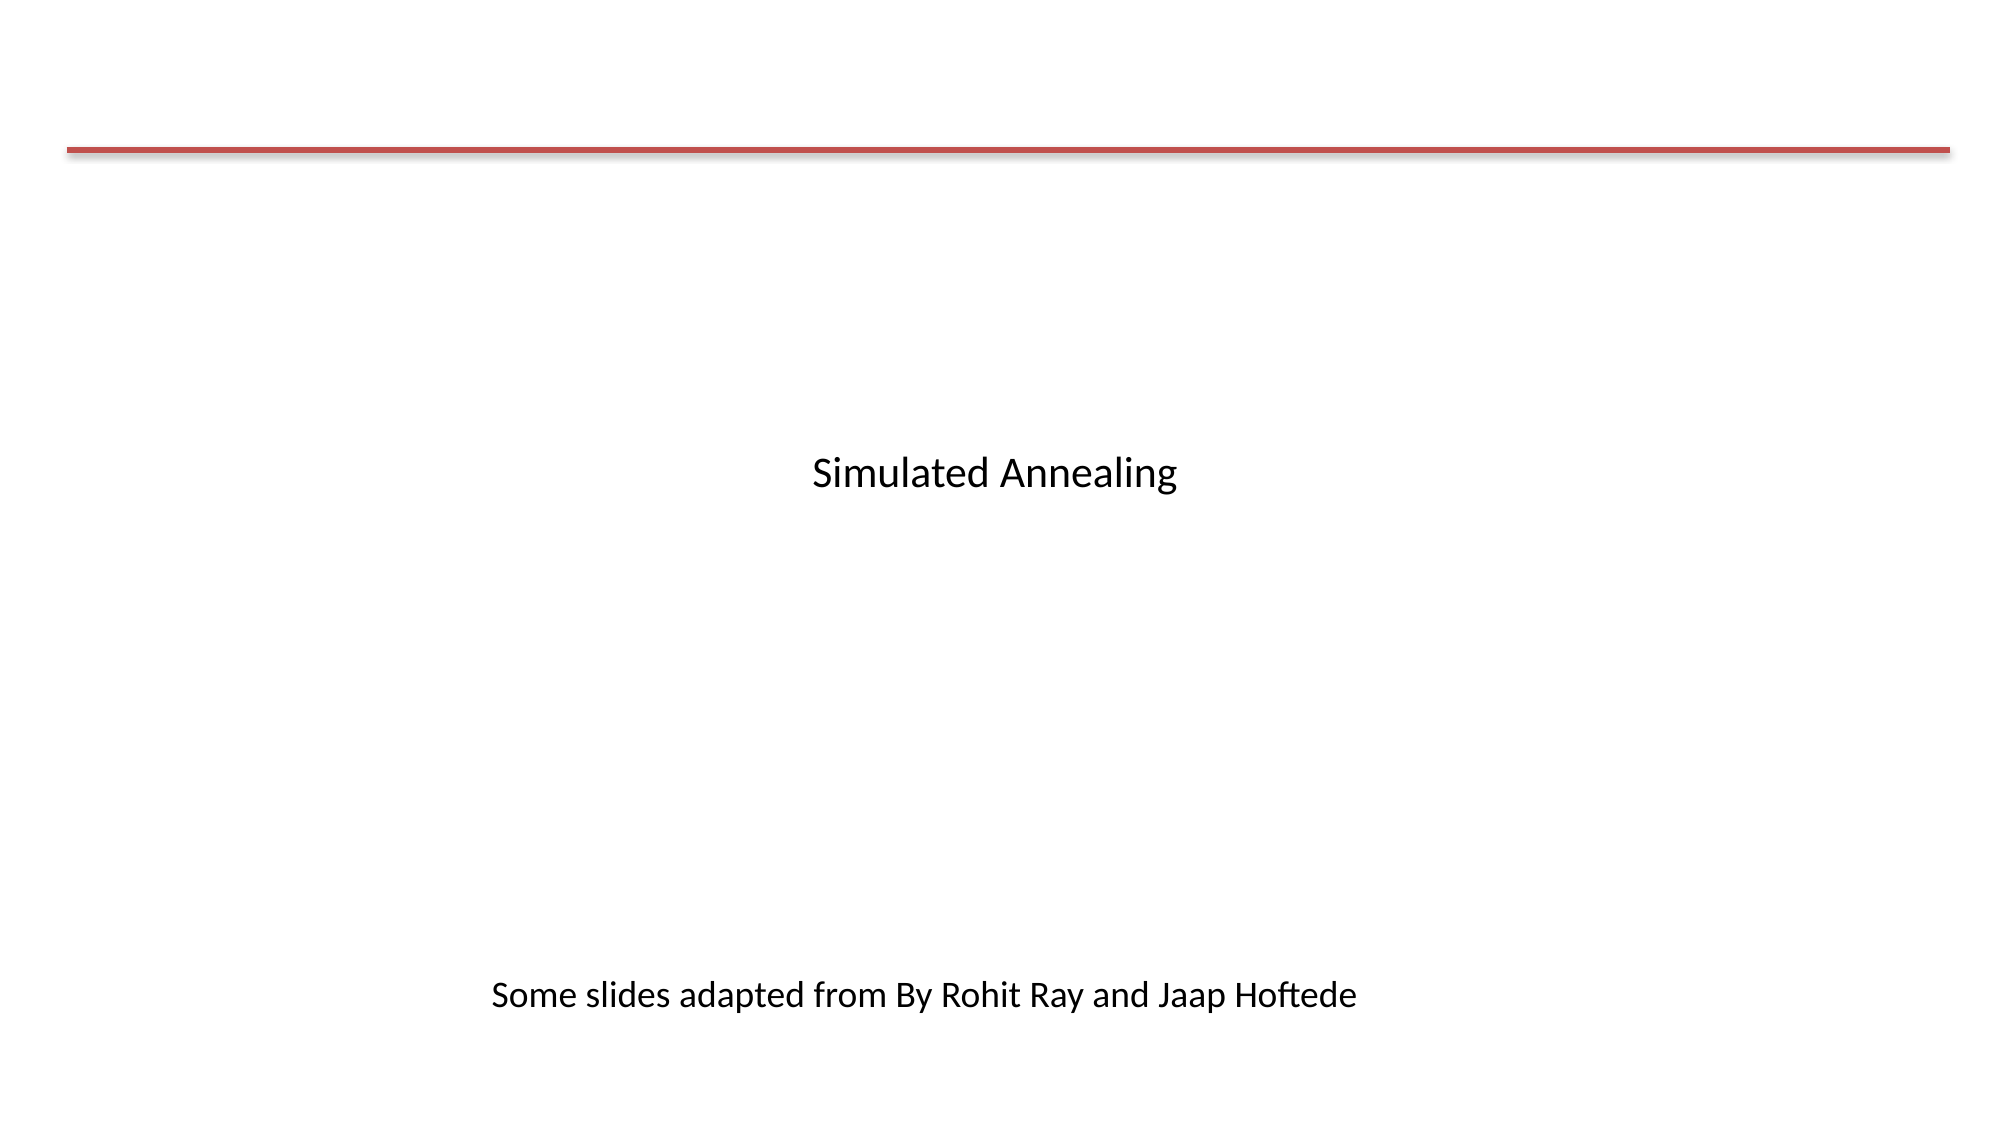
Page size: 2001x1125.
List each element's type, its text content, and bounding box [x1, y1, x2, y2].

text_box Some slides adapted from By Rohit Ray and Jaap Hoftede [476, 962, 1374, 1023]
title Simulated Annealing [150, 349, 1850, 591]
